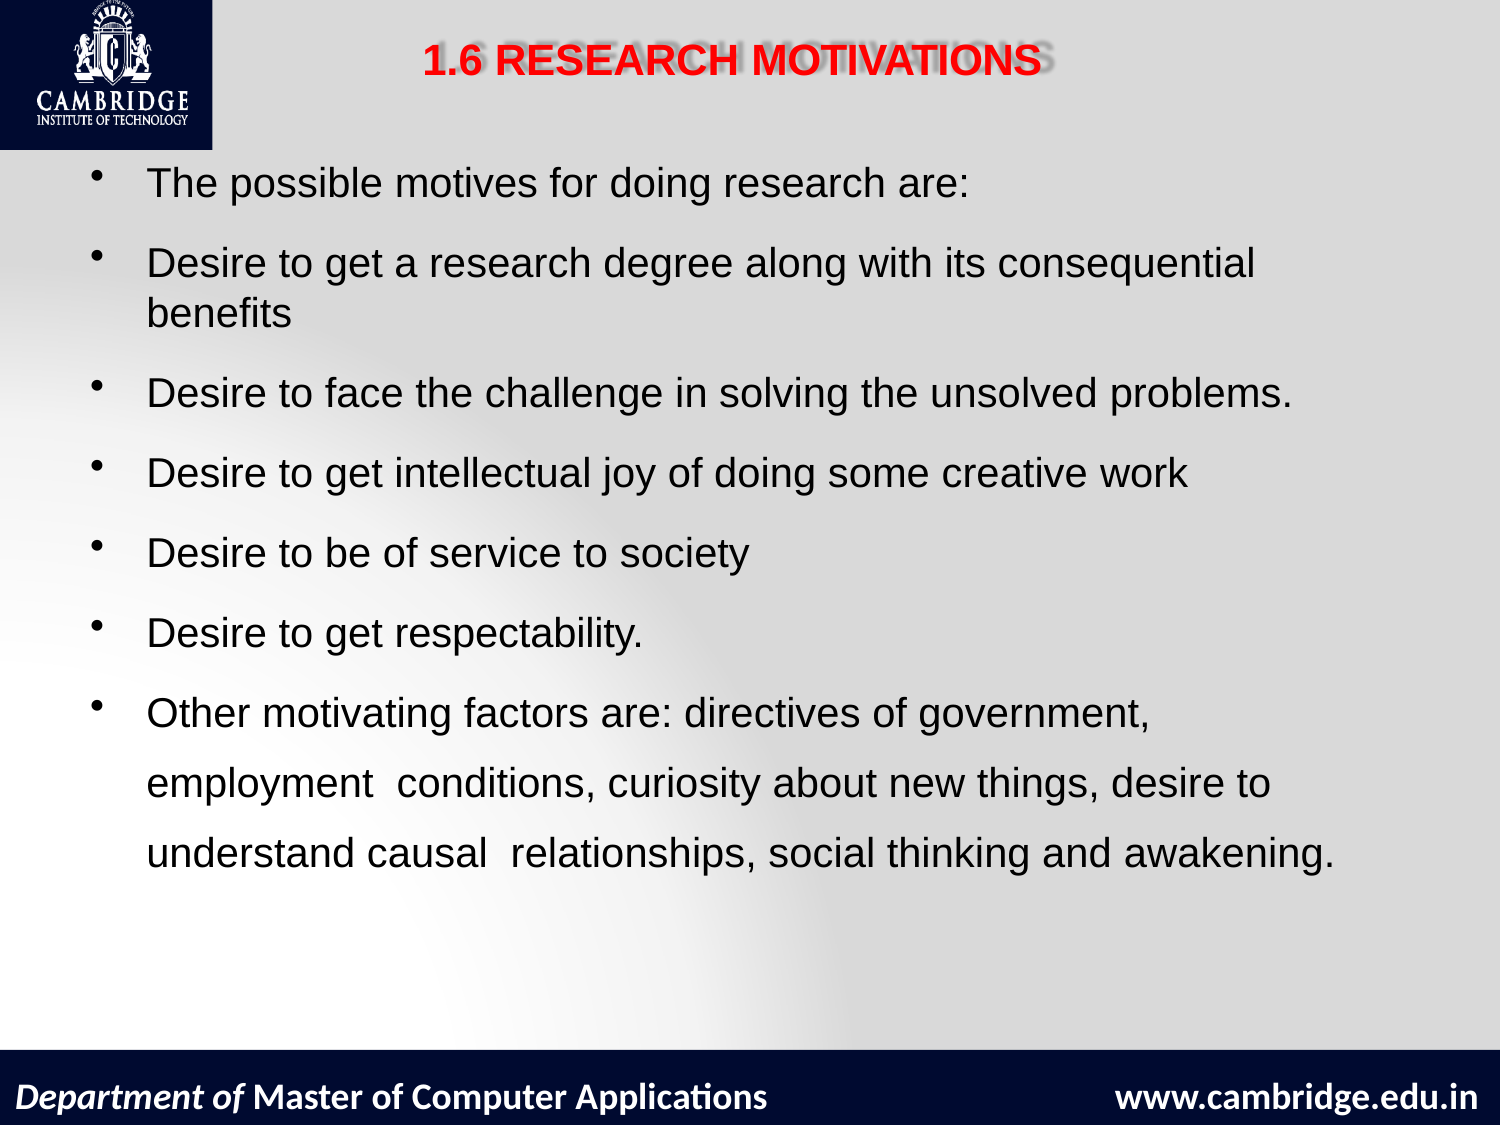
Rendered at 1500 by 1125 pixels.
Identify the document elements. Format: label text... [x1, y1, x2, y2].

text_box [397, 12, 1088, 114]
text_box [0, 0, 214, 152]
picture [0, 0, 1500, 1048]
text_box www.cambridge.edu.in [1100, 1064, 1500, 1125]
text_box [0, 1048, 1500, 1125]
title 1.6 RESEARCH MOTIVATIONS [420, 29, 1053, 153]
text_box Department of Master of Computer Applications [0, 1070, 906, 1125]
text_box The possible motives for doing research are: Desire to get a research degree along with its consequential benefits Desire to face the challenge in solving the unsolved problems. Desire to get intellectual joy of doing some creative work Desire to be of service to society Desire to get respectability. Other motivating factors are: directives of government, employment conditions, curiosity about new things, desire to understand causal relationships, social thinking and awakening. [87, 153, 1414, 876]
picture [37, 0, 188, 126]
